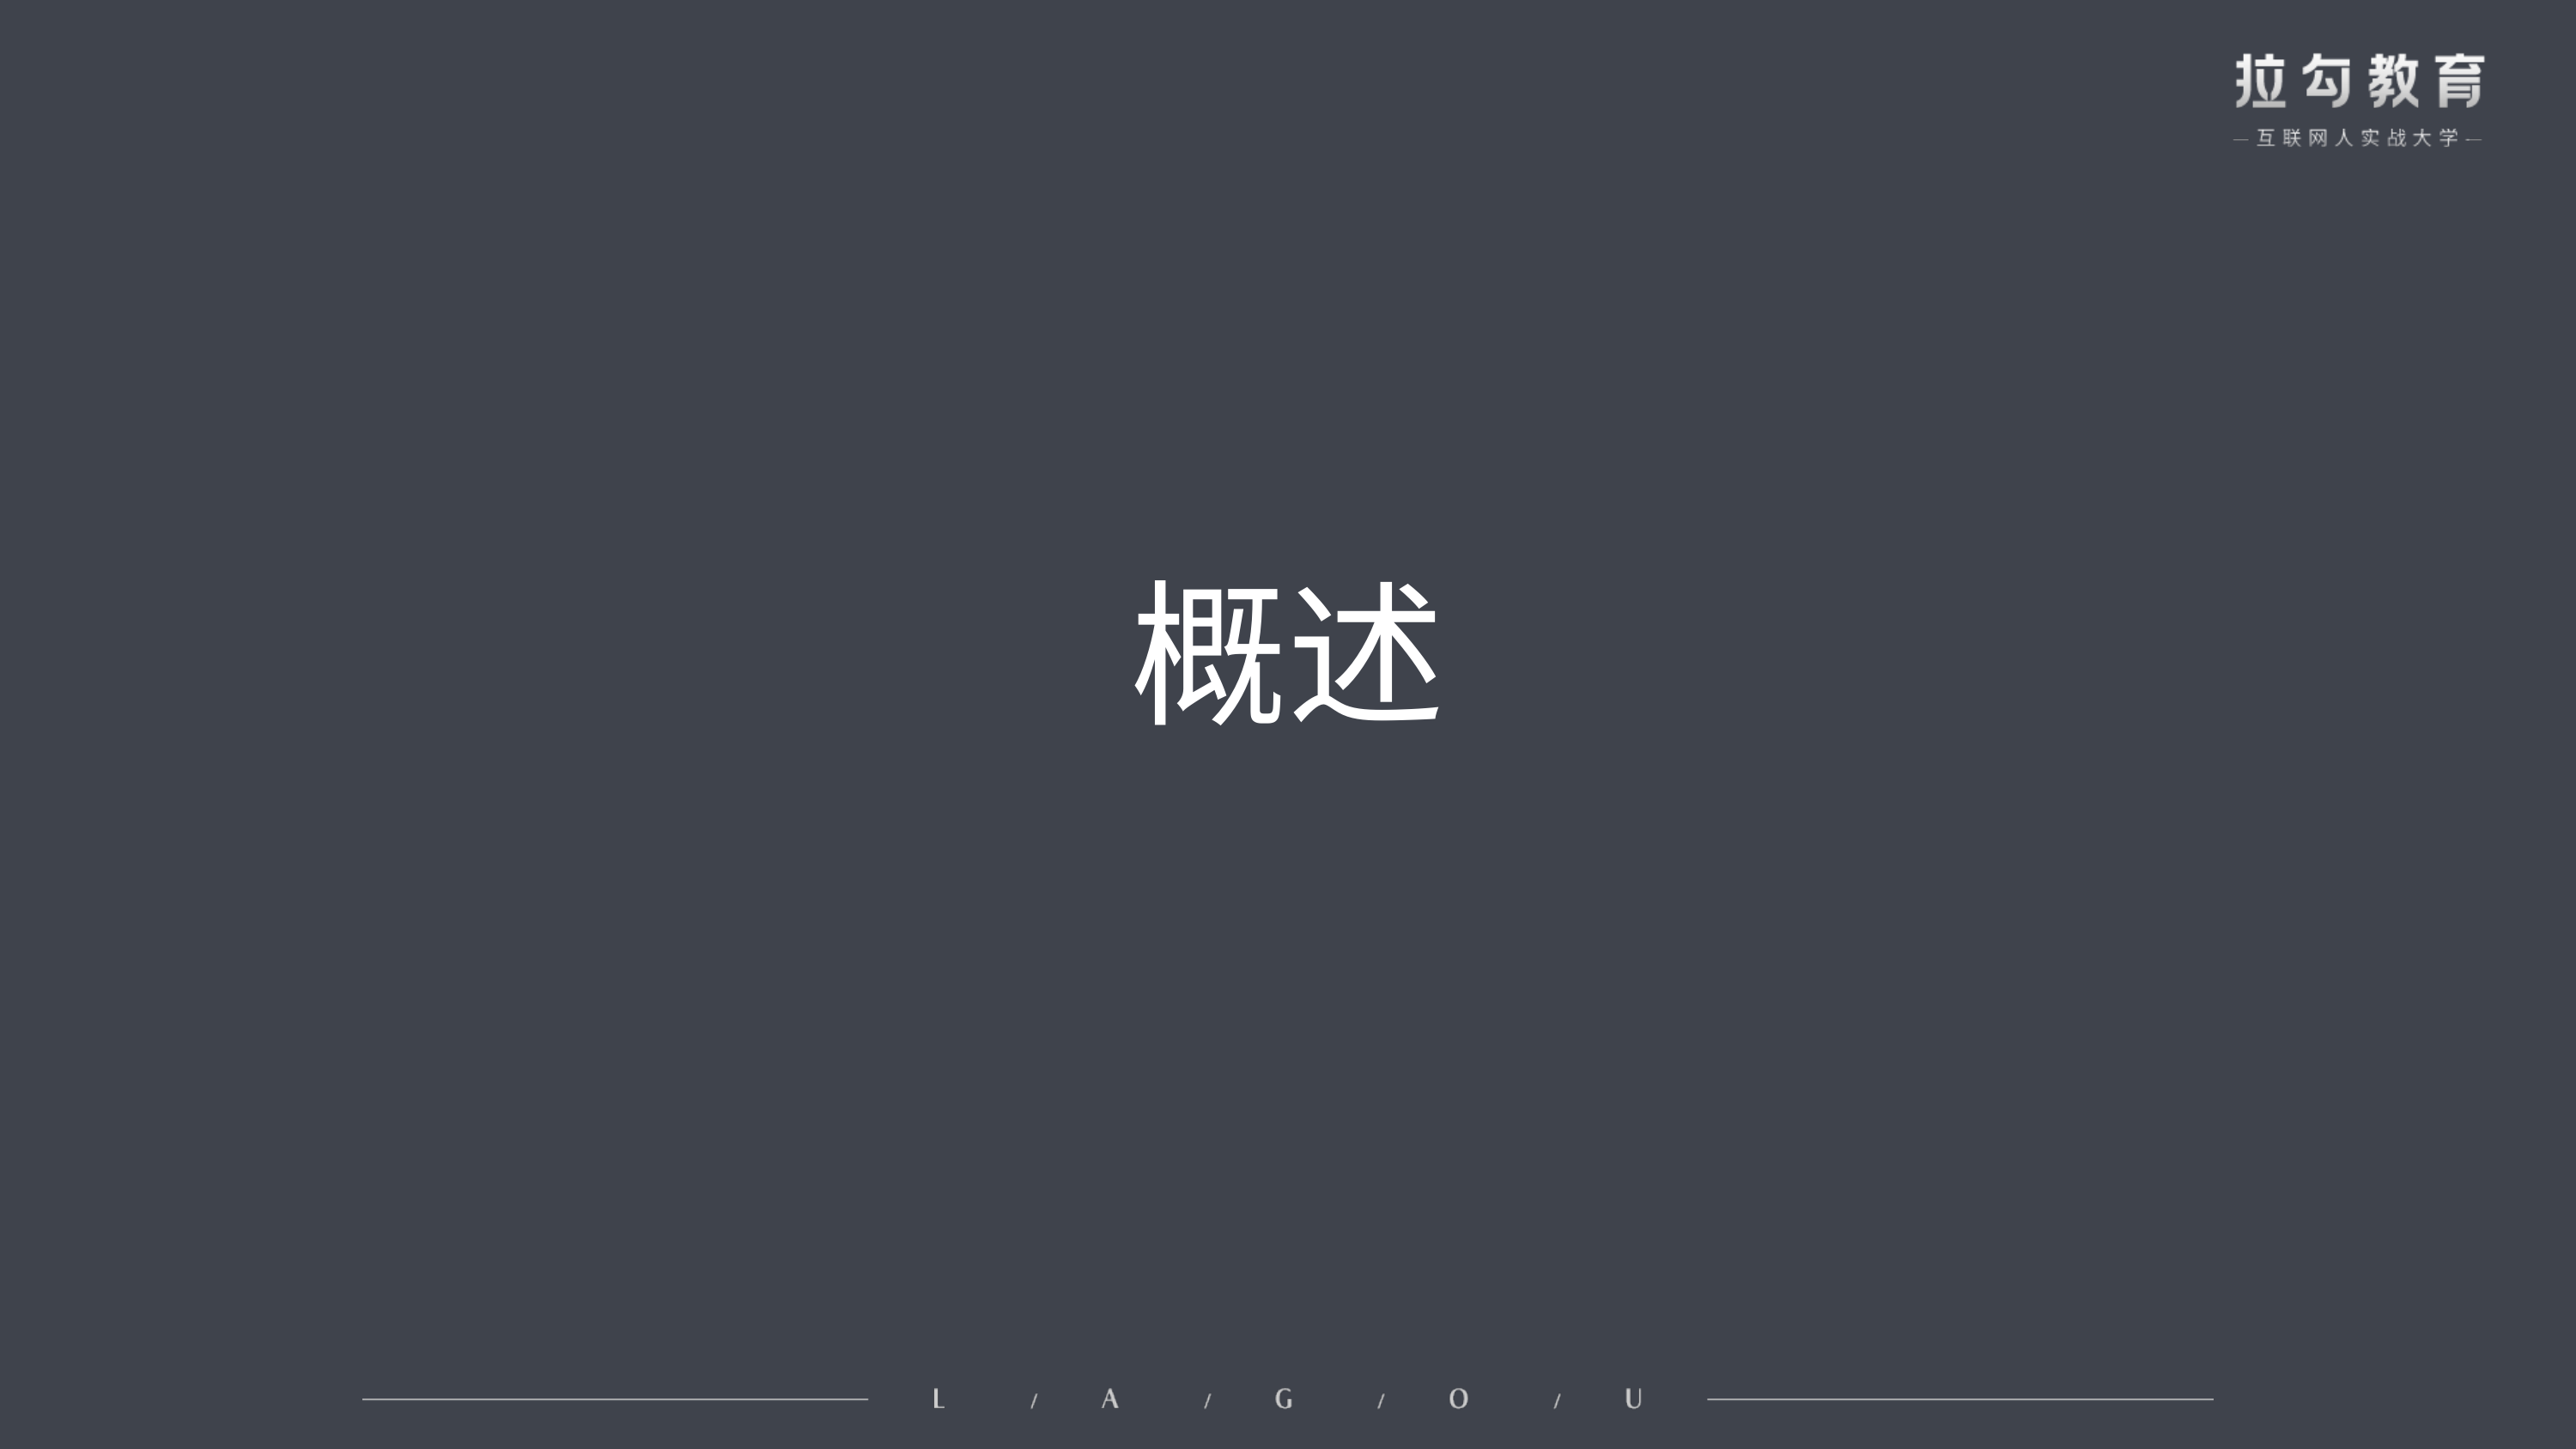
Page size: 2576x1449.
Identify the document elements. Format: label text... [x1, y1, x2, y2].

picture [2182, 11, 2541, 197]
picture [362, 1374, 2214, 1425]
title 概述 [177, 361, 2399, 754]
